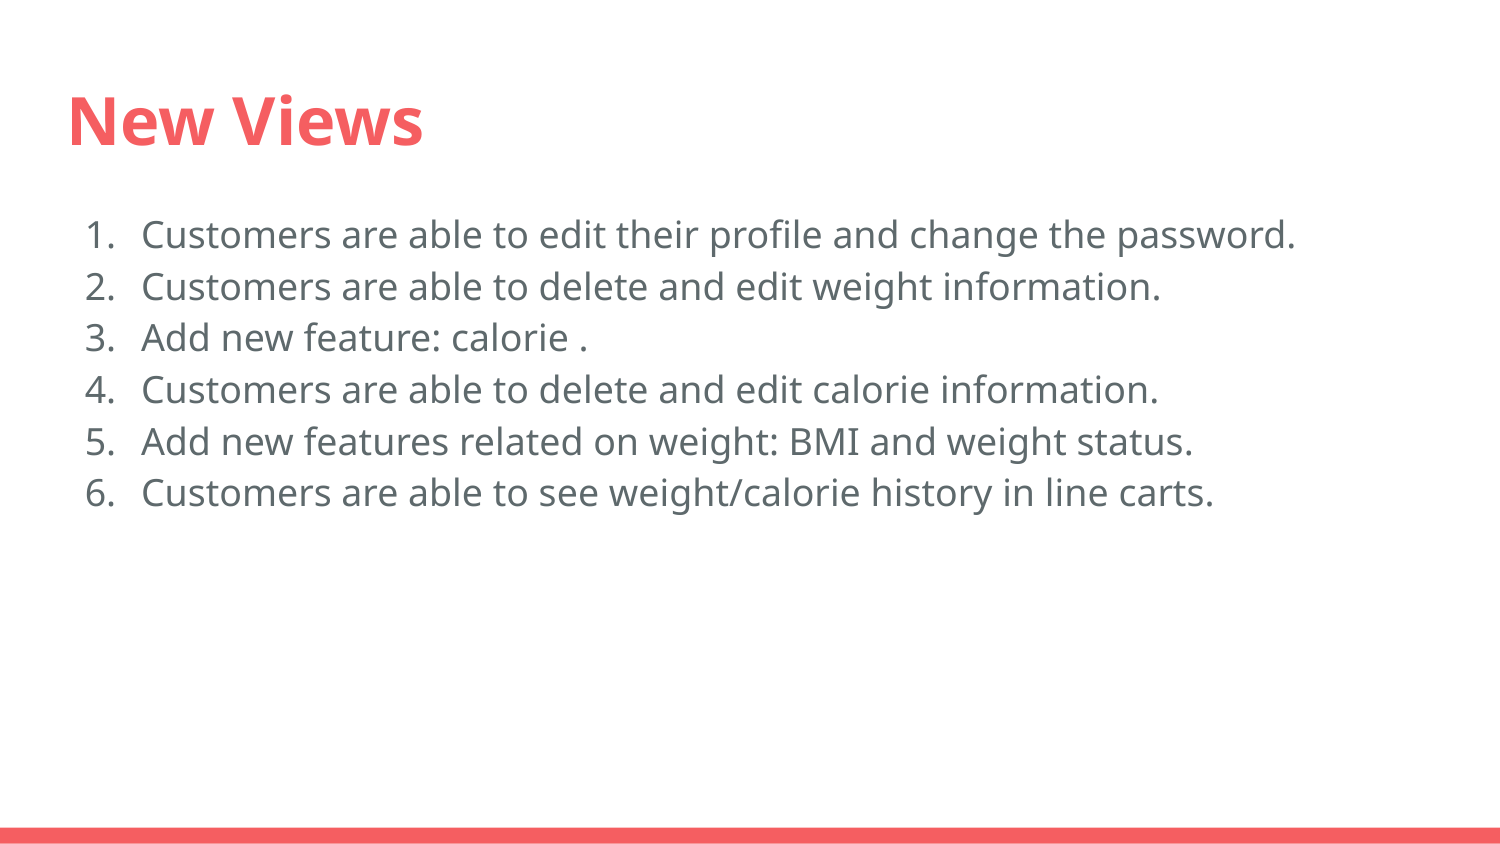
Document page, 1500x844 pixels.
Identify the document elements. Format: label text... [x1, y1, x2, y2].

title New Views [51, 64, 1449, 167]
list Customers are able to edit their profile and change the password. Customers are able to delete and edit weight information. Add new feature: calorie . Customers are able to delete and edit calorie information. Add new features related on weight: BMI and weight status. Customers are able to see weight/calorie history in line carts. [51, 189, 1449, 750]
